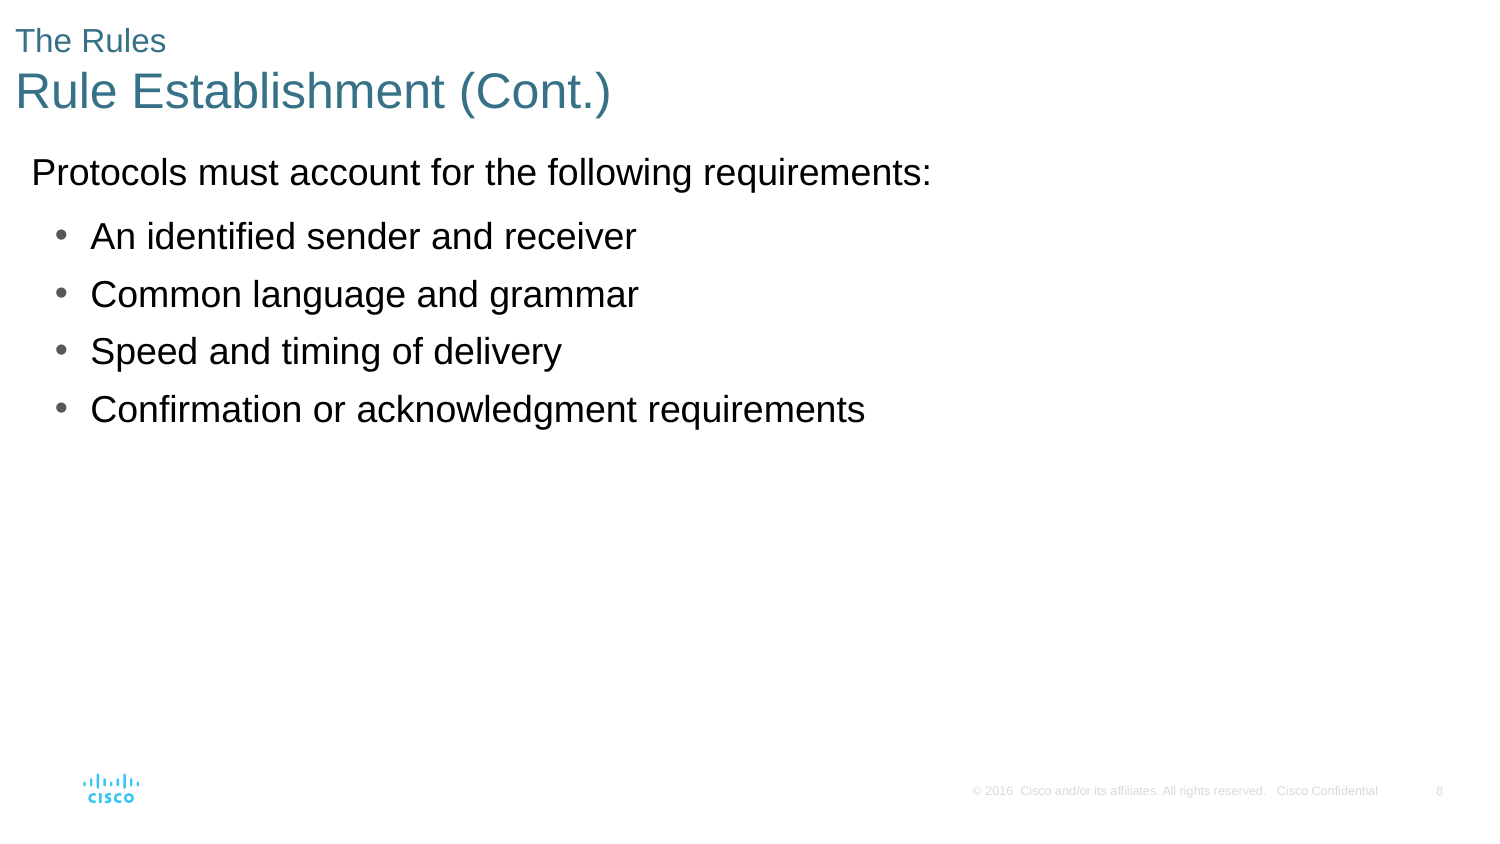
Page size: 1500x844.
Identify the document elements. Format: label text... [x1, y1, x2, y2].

list Protocols must account for the following requirements: An identified sender and receiver Common language and grammar Speed and timing of delivery Confirmation or acknowledgment requirements [16, 140, 1469, 441]
title The Rules Rule Establishment (Cont.) [0, 6, 1500, 131]
